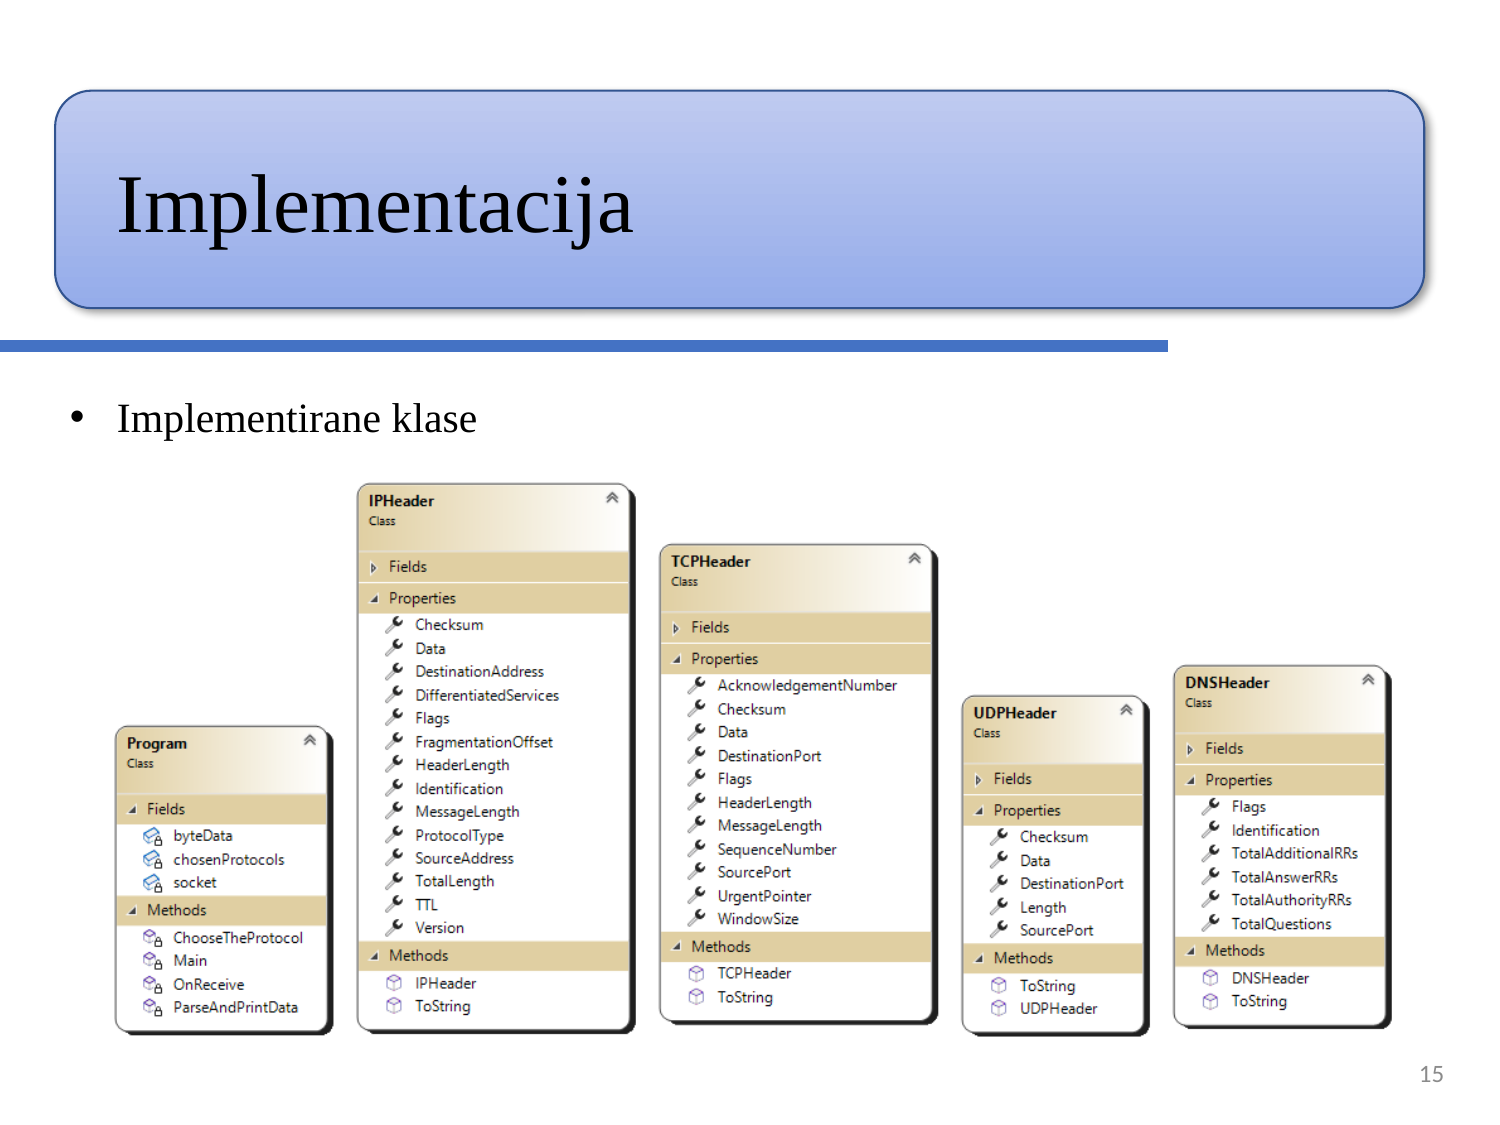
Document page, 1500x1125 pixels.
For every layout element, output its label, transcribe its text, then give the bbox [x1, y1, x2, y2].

picture [103, 471, 1397, 1043]
text_box [54, 89, 1426, 310]
text_box Implementacija [101, 141, 651, 257]
slide_number 15 [1122, 1042, 1460, 1103]
text_box Implementirane klase [55, 383, 686, 449]
